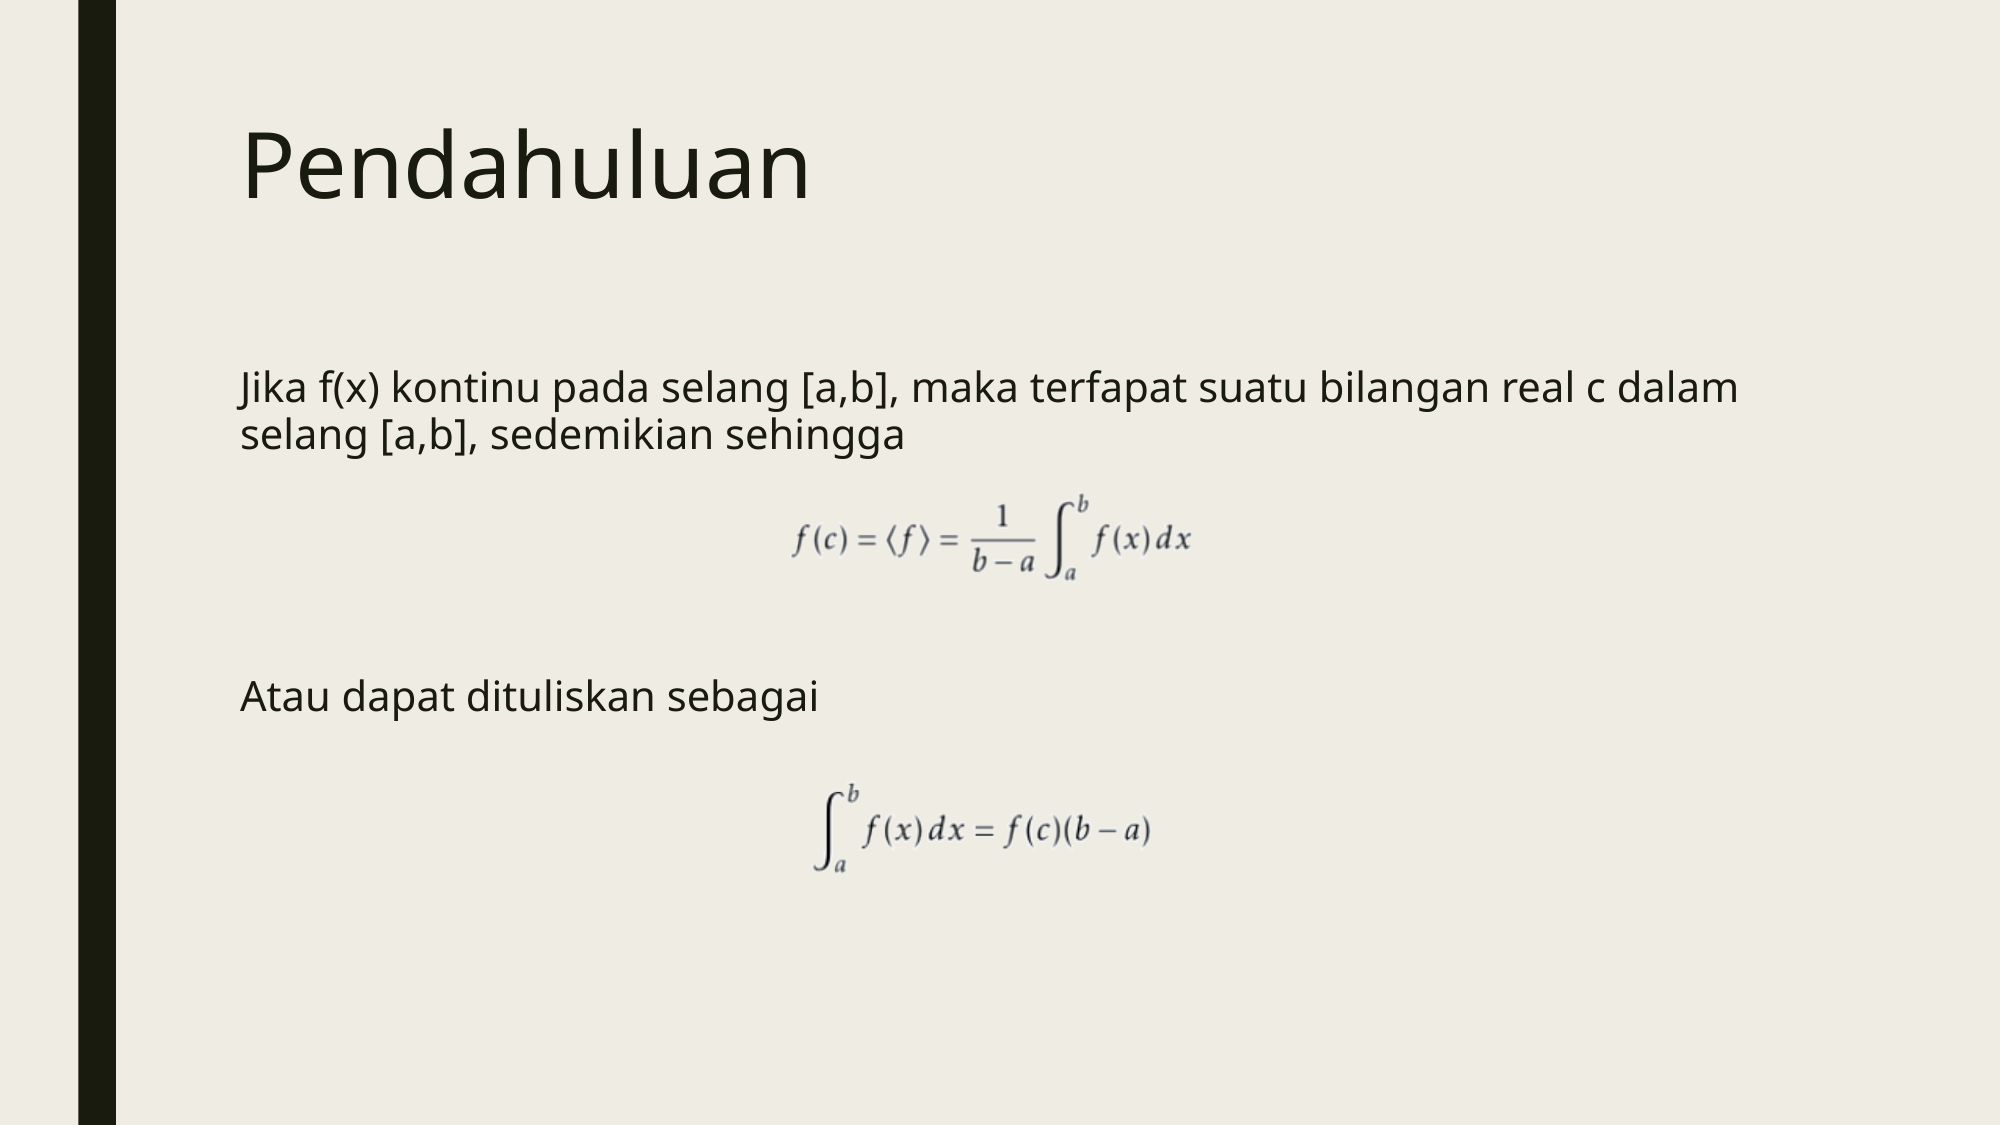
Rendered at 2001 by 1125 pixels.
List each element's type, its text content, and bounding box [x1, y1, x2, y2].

title Pendahuluan [225, 112, 1800, 357]
picture [802, 770, 1158, 891]
list Jika f(x) kontinu pada selang [a,b], maka terfapat suatu bilangan real c dalam selang [a,b], sedemikian sehingga [225, 357, 1800, 492]
text_box Atau dapat dituliskan sebagai [224, 666, 1800, 801]
picture [762, 482, 1238, 608]
